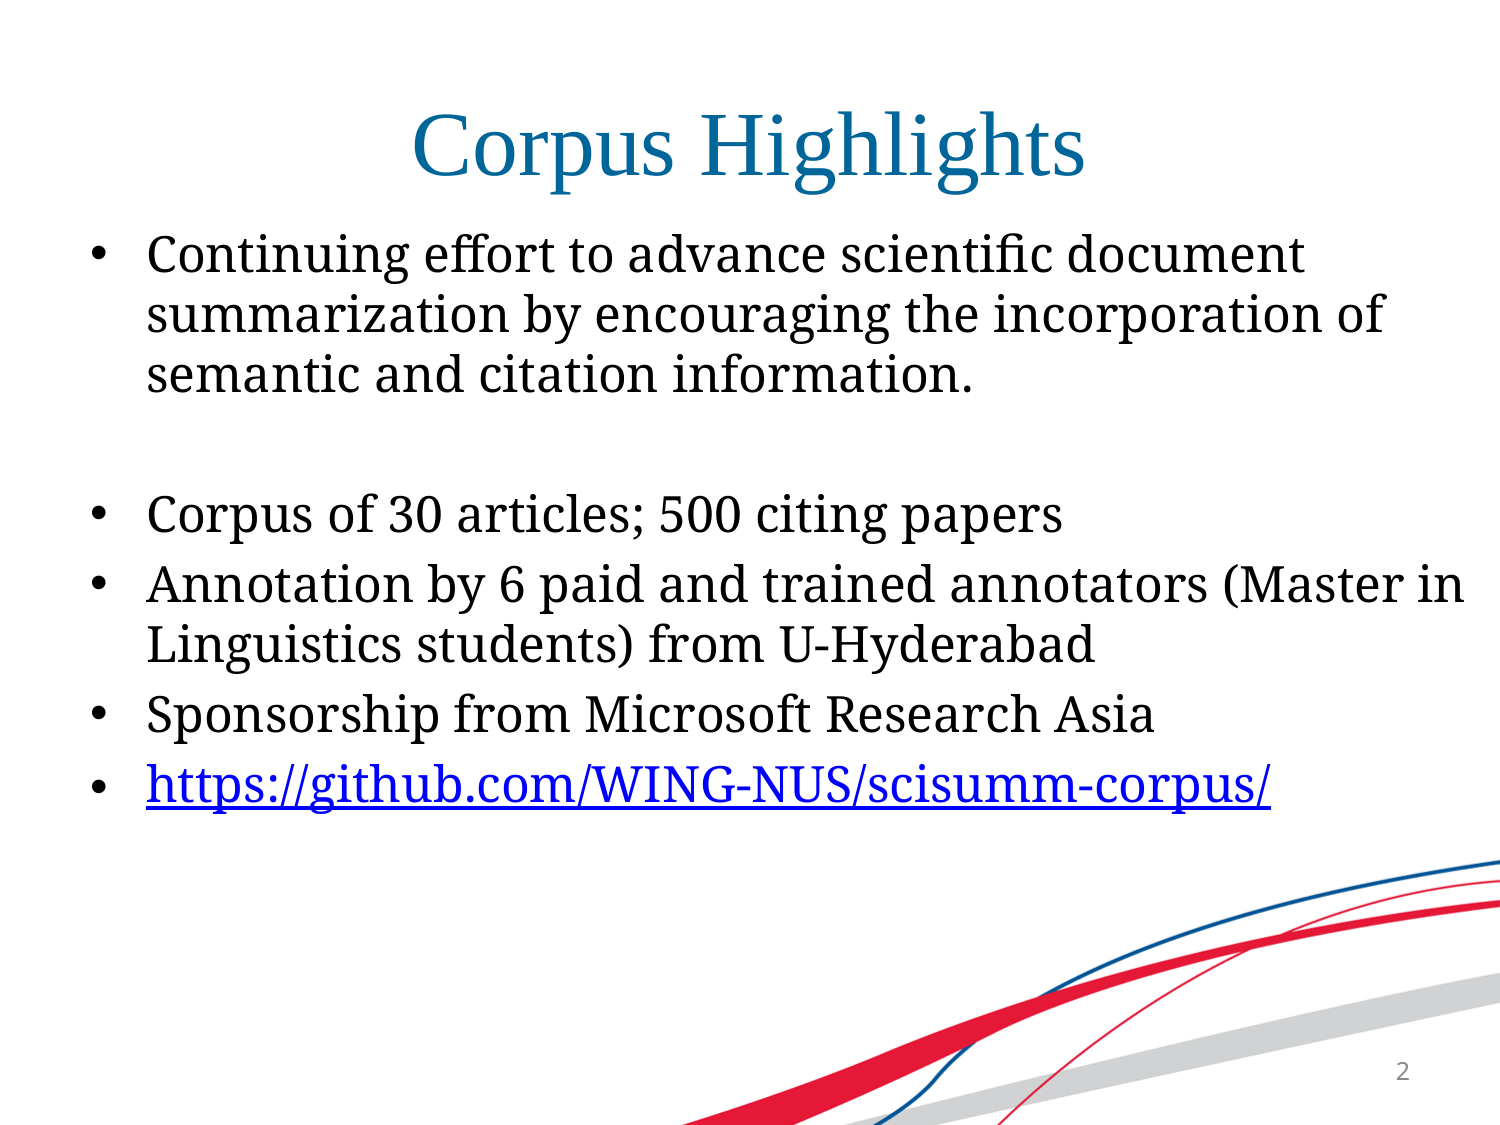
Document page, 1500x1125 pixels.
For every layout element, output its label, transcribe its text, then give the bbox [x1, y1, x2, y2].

list Continuing effort to advance scientific document summarization by encouraging the incorporation of semantic and citation information. Corpus of 30 articles; 500 citing papers Annotation by 6 paid and trained annotators (Master in Linguistics students) from U-Hyderabad Sponsorship from Microsoft Research Asia https://github.com/WING-NUS/scisumm-corpus/ [75, 214, 1500, 813]
picture [0, 814, 1500, 1125]
title Corpus Highlights [75, 45, 1425, 214]
